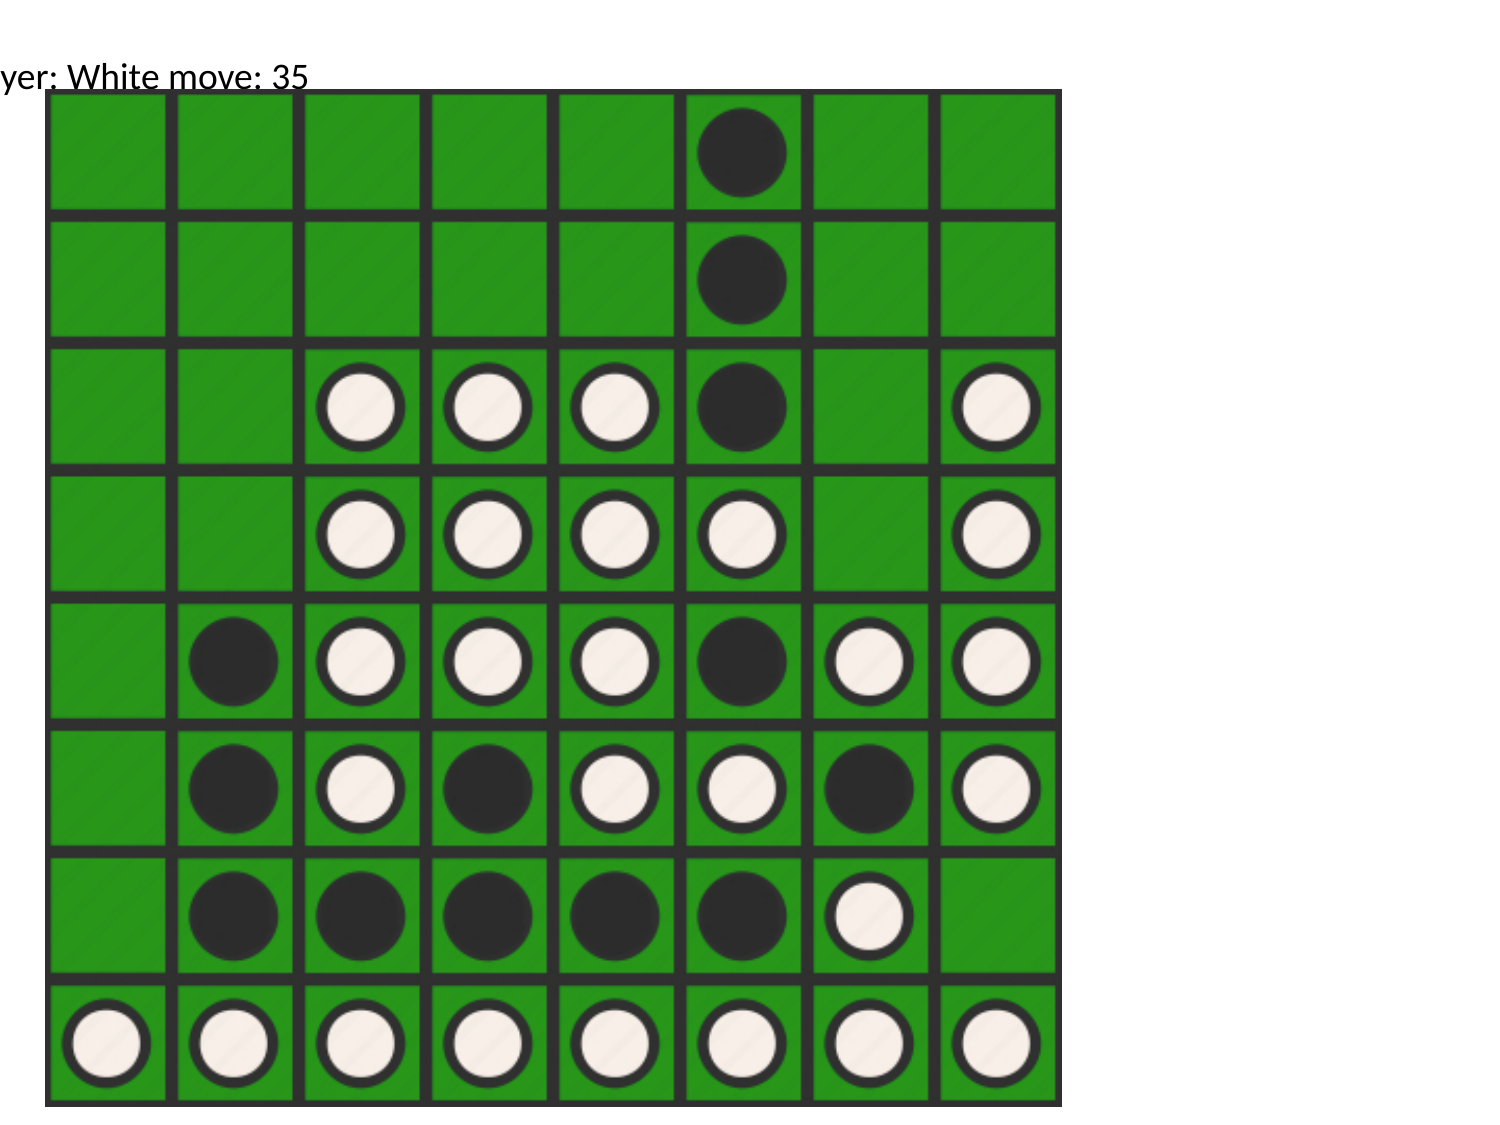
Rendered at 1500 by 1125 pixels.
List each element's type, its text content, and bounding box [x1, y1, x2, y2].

text_box turn: 36 player: White move: 35 [0, 44, 325, 105]
picture [44, 89, 1062, 1107]
